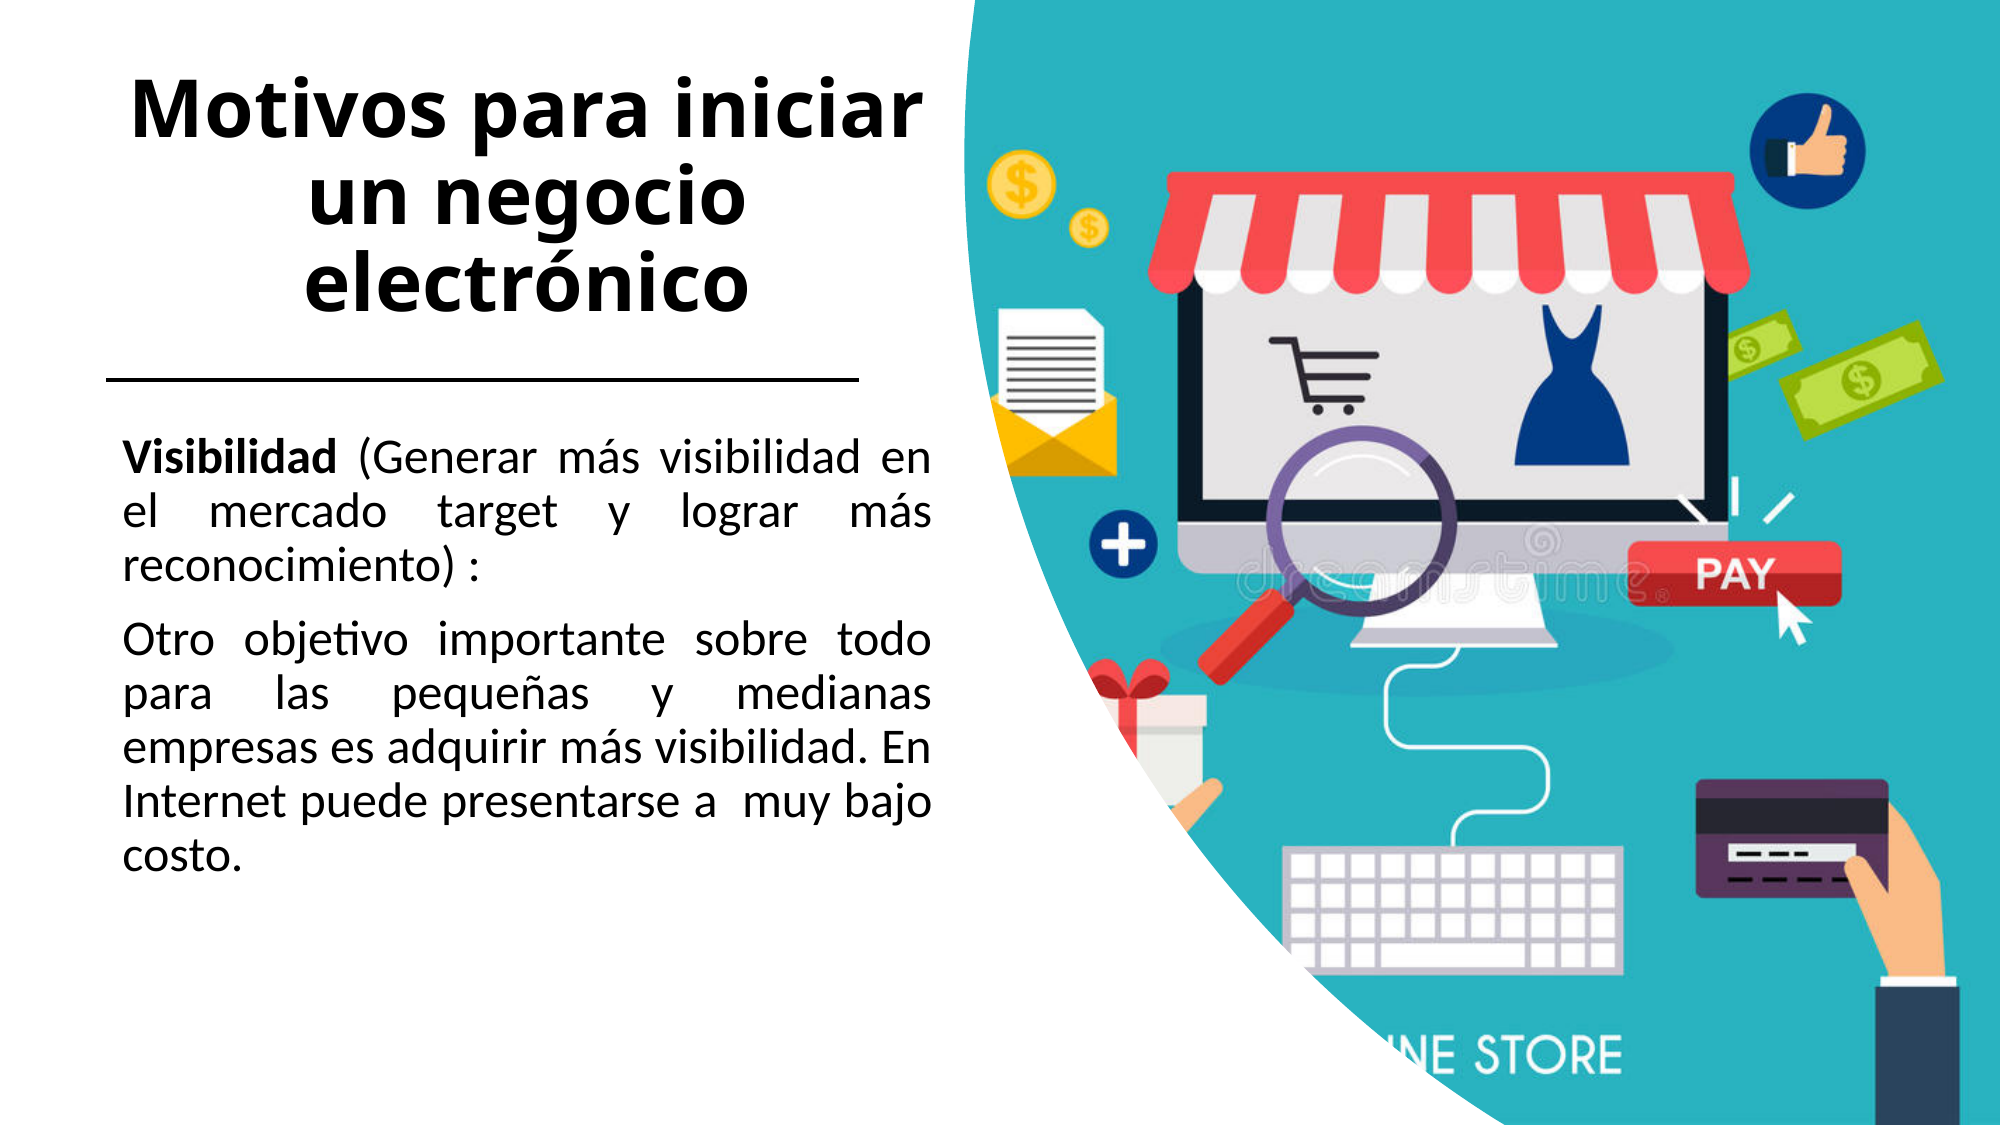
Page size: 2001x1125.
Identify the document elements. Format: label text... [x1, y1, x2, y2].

list Visibilidad (Generar más visibilidad en el mercado target y lograr más reconocimiento) : Otro objetivo importante sobre todo para las pequeñas y medianas empresas es adquirir más visibilidad. En Internet puede presentarse a muy bajo costo. [107, 422, 948, 991]
title Motivos para iniciar un negocio electrónico [107, 59, 948, 338]
picture [964, 0, 2000, 1125]
